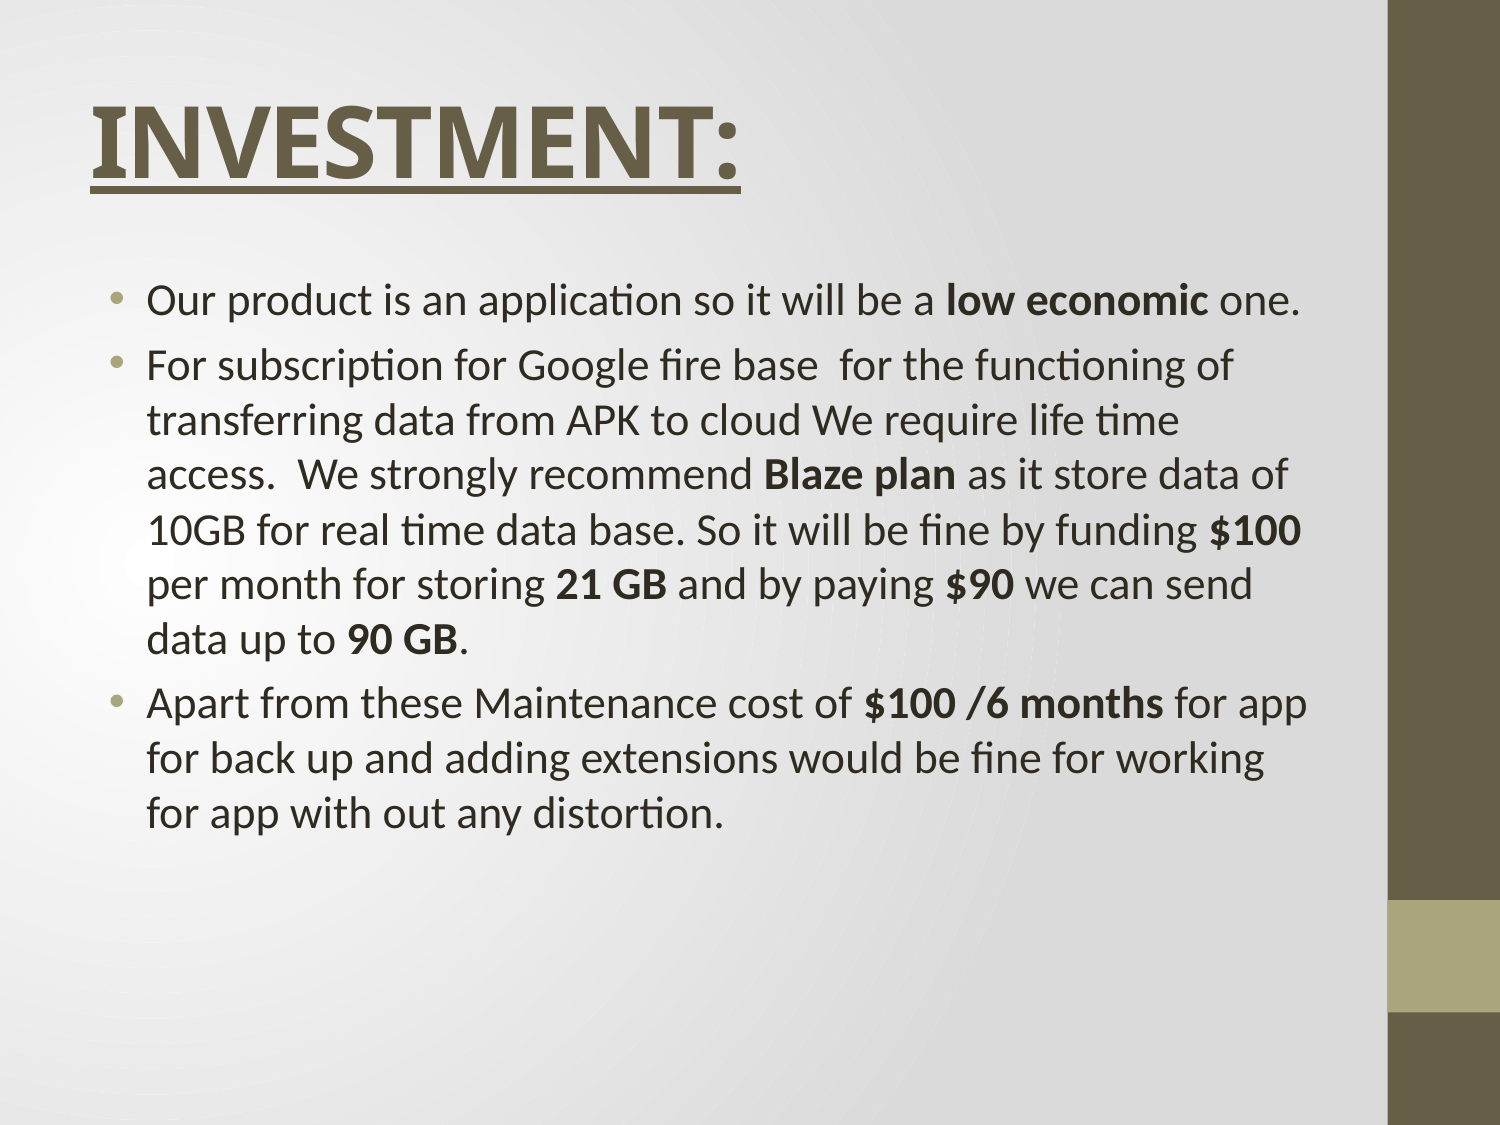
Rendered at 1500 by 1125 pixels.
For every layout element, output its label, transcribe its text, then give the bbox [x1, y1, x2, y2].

list Our product is an application so it will be a low economic one. For subscription for Google fire base for the functioning of transferring data from APK to cloud We require life time access. We strongly recommend Blaze plan as it store data of 10GB for real time data base. So it will be fine by funding $100 per month for storing 21 GB and by paying $90 we can send data up to 90 GB. Apart from these Maintenance cost of $100 /6 months for app for back up and adding extensions would be fine for working for app with out any distortion. [75, 262, 1325, 1050]
title INVESTMENT: [75, 45, 1325, 233]
